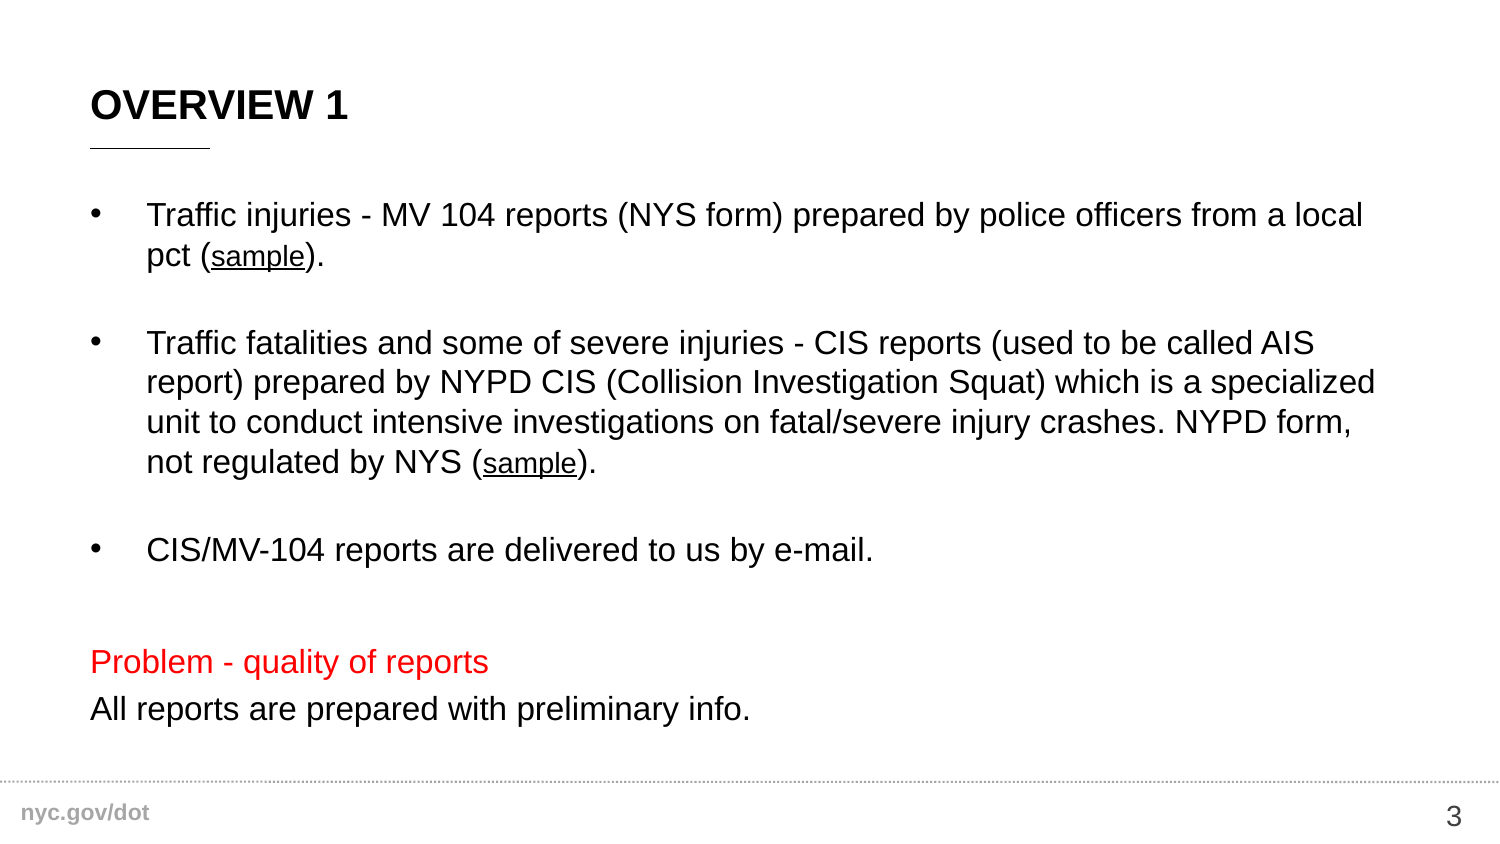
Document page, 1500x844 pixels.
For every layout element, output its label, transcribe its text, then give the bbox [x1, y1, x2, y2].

slide_number 3 [1127, 790, 1478, 836]
list Traffic injuries - MV 104 reports (NYS form) prepared by police officers from a local pct (sample). Traffic fatalities and some of severe injuries - CIS reports (used to be called AIS report) prepared by NYPD CIS (Collision Investigation Squat) which is a specialized unit to conduct intensive investigations on fatal/severe injury crashes. NYPD form, not regulated by NYS (sample). CIS/MV-104 reports are delivered to us by e-mail. [75, 186, 1403, 613]
list Problem - quality of reports All reports are prepared with preliminary info. [75, 633, 1403, 765]
title Overview 1 [75, 23, 587, 136]
